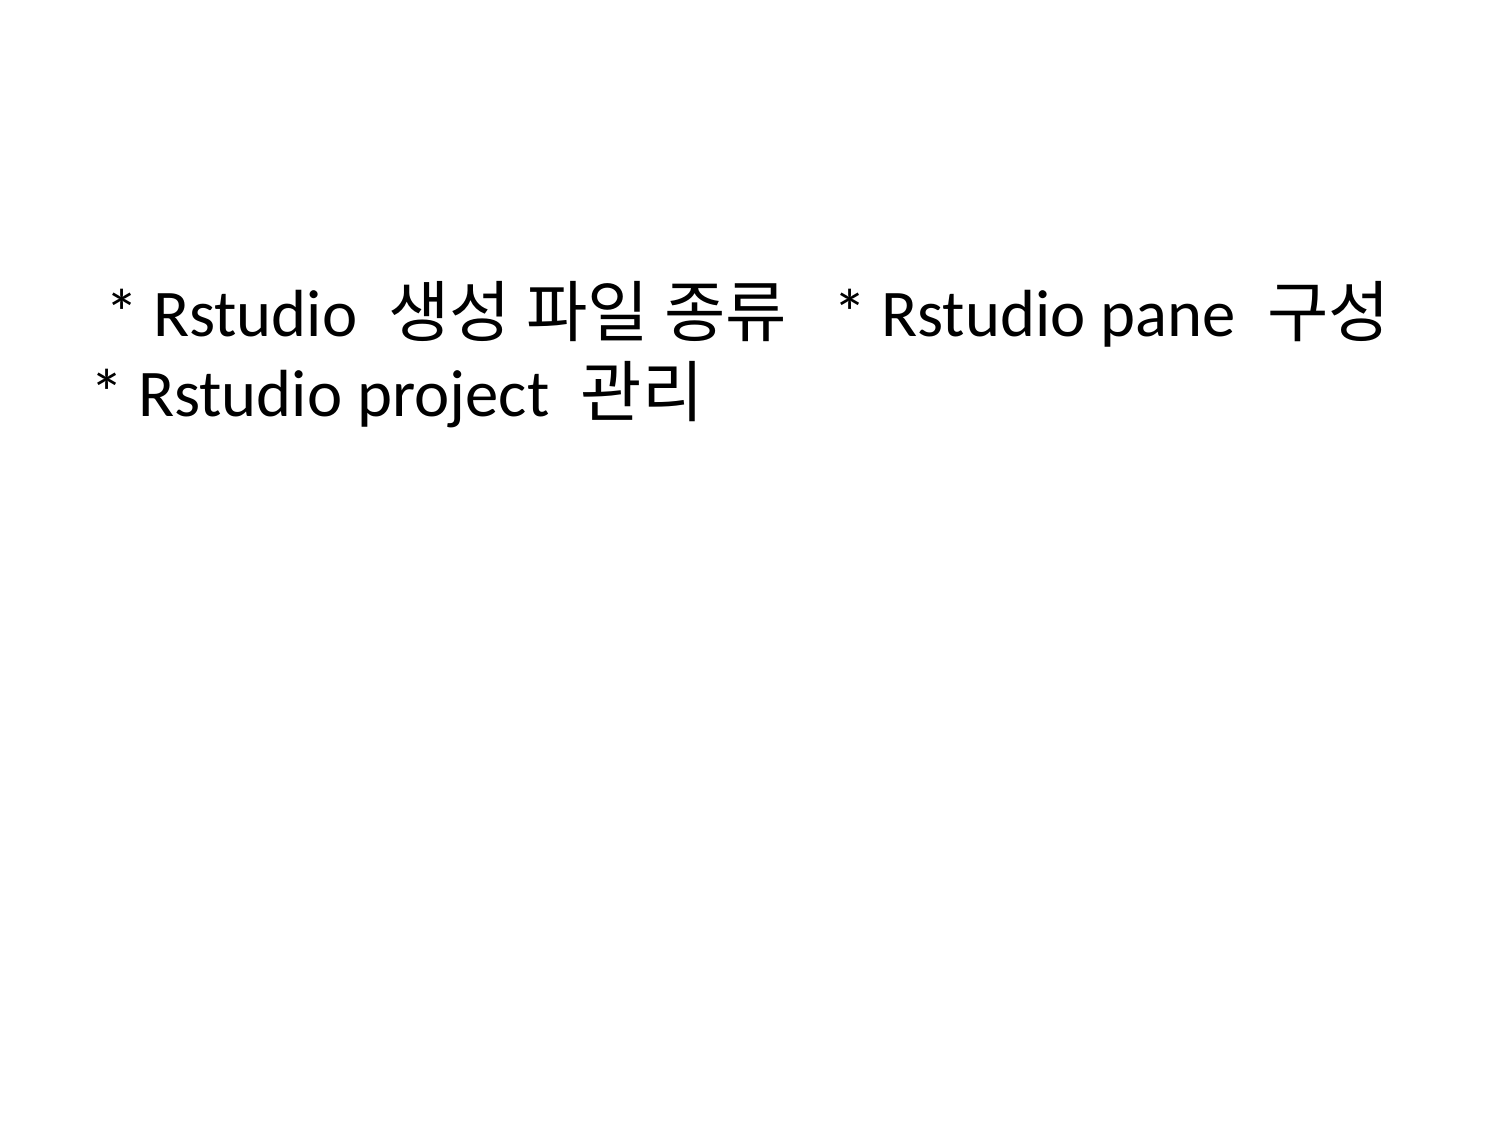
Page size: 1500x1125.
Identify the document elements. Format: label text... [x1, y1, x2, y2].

list * Rstudio 생성 파일 종류 * Rstudio pane 구성 * Rstudio project 관리 [75, 262, 1425, 1005]
